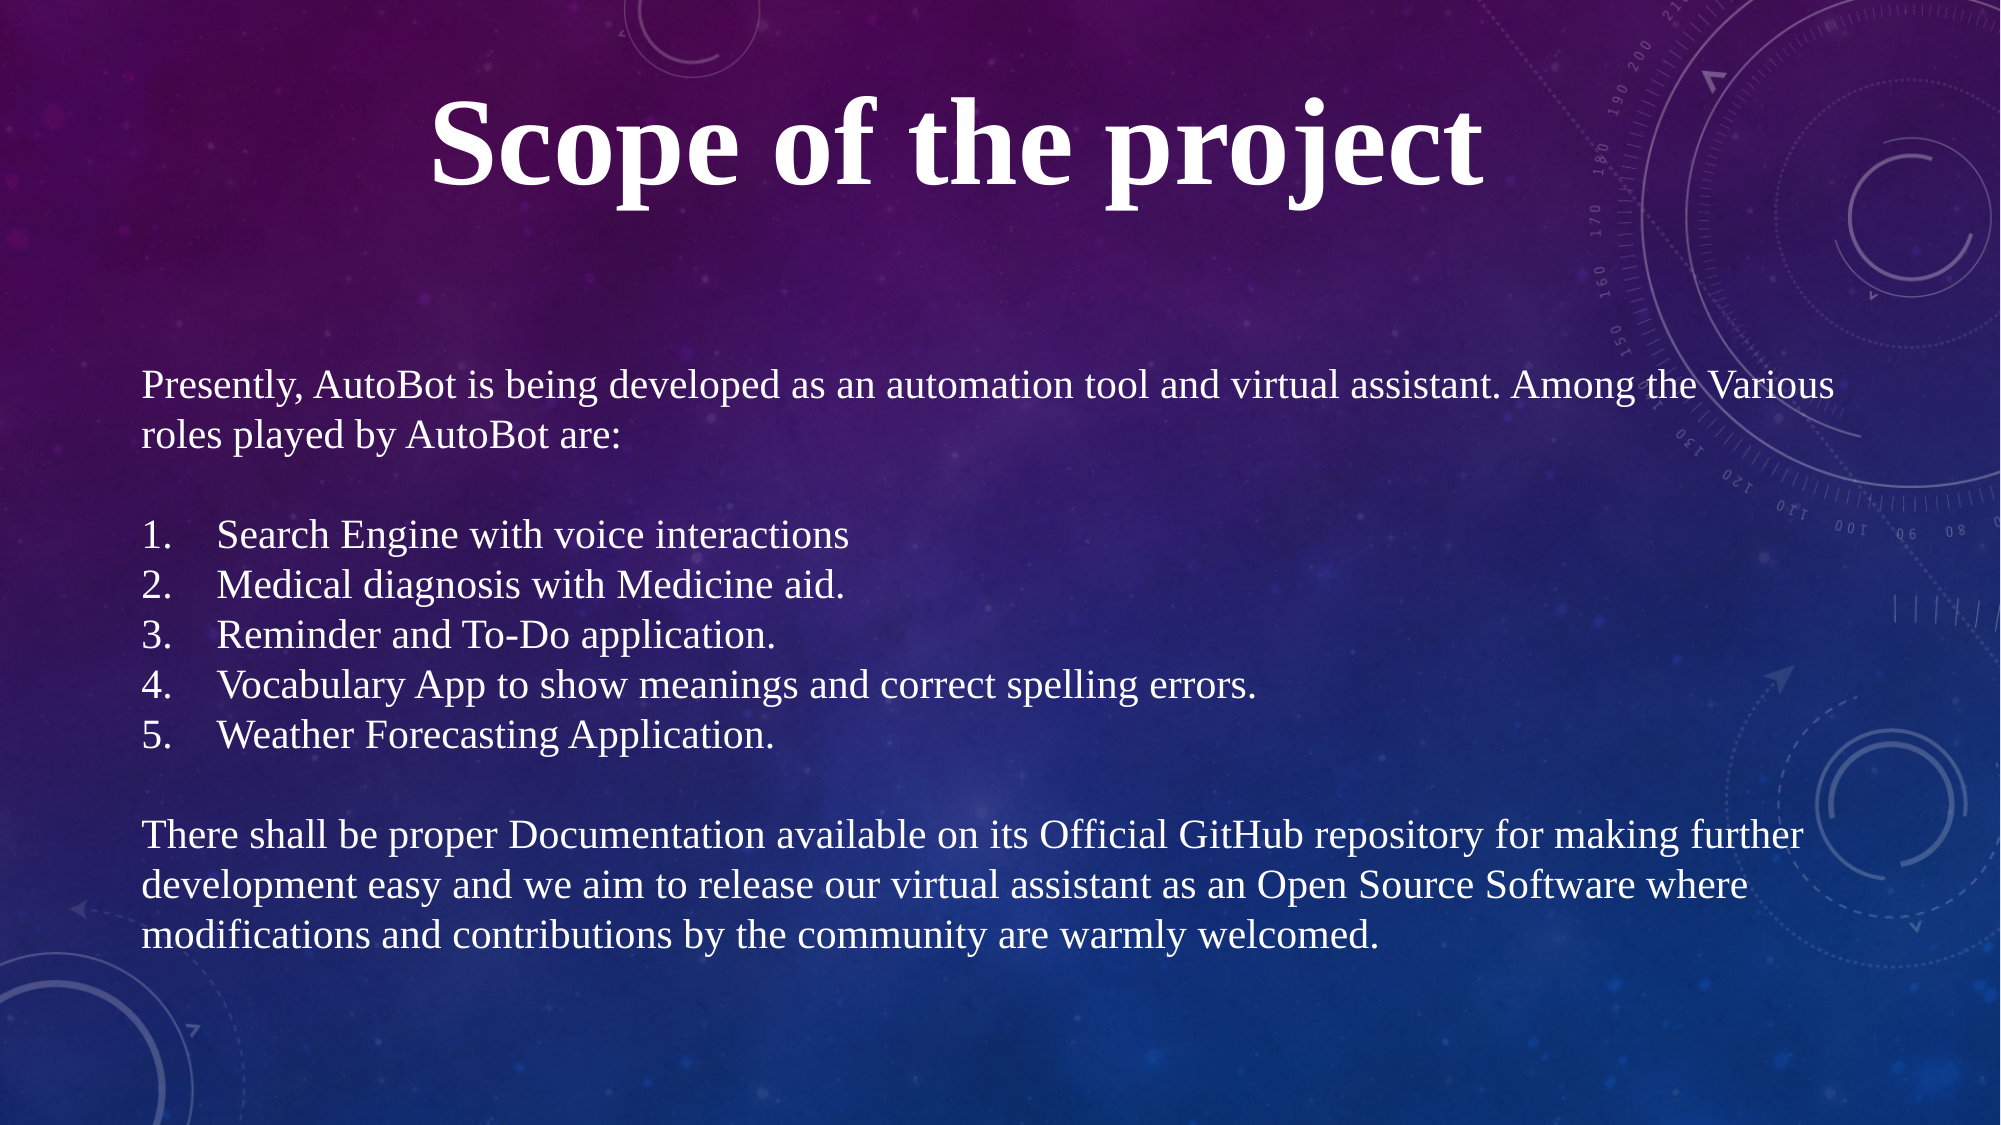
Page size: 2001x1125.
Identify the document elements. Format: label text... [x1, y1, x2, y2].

text_box Scope of the project [413, 52, 1541, 218]
text_box Presently, AutoBot is being developed as an automation tool and virtual assistant. Among the Various roles played by AutoBot are: Search Engine with voice interactions Medical diagnosis with Medicine aid. Reminder and To-Do application. Vocabulary App to show meanings and correct spelling errors. Weather Forecasting Application. There shall be proper Documentation available on its Official GitHub repository for making further development easy and we aim to release our virtual assistant as an Open Source Software where modifications and contributions by the community are warmly welcomed. [126, 349, 1879, 965]
picture [0, 0, 2001, 1125]
